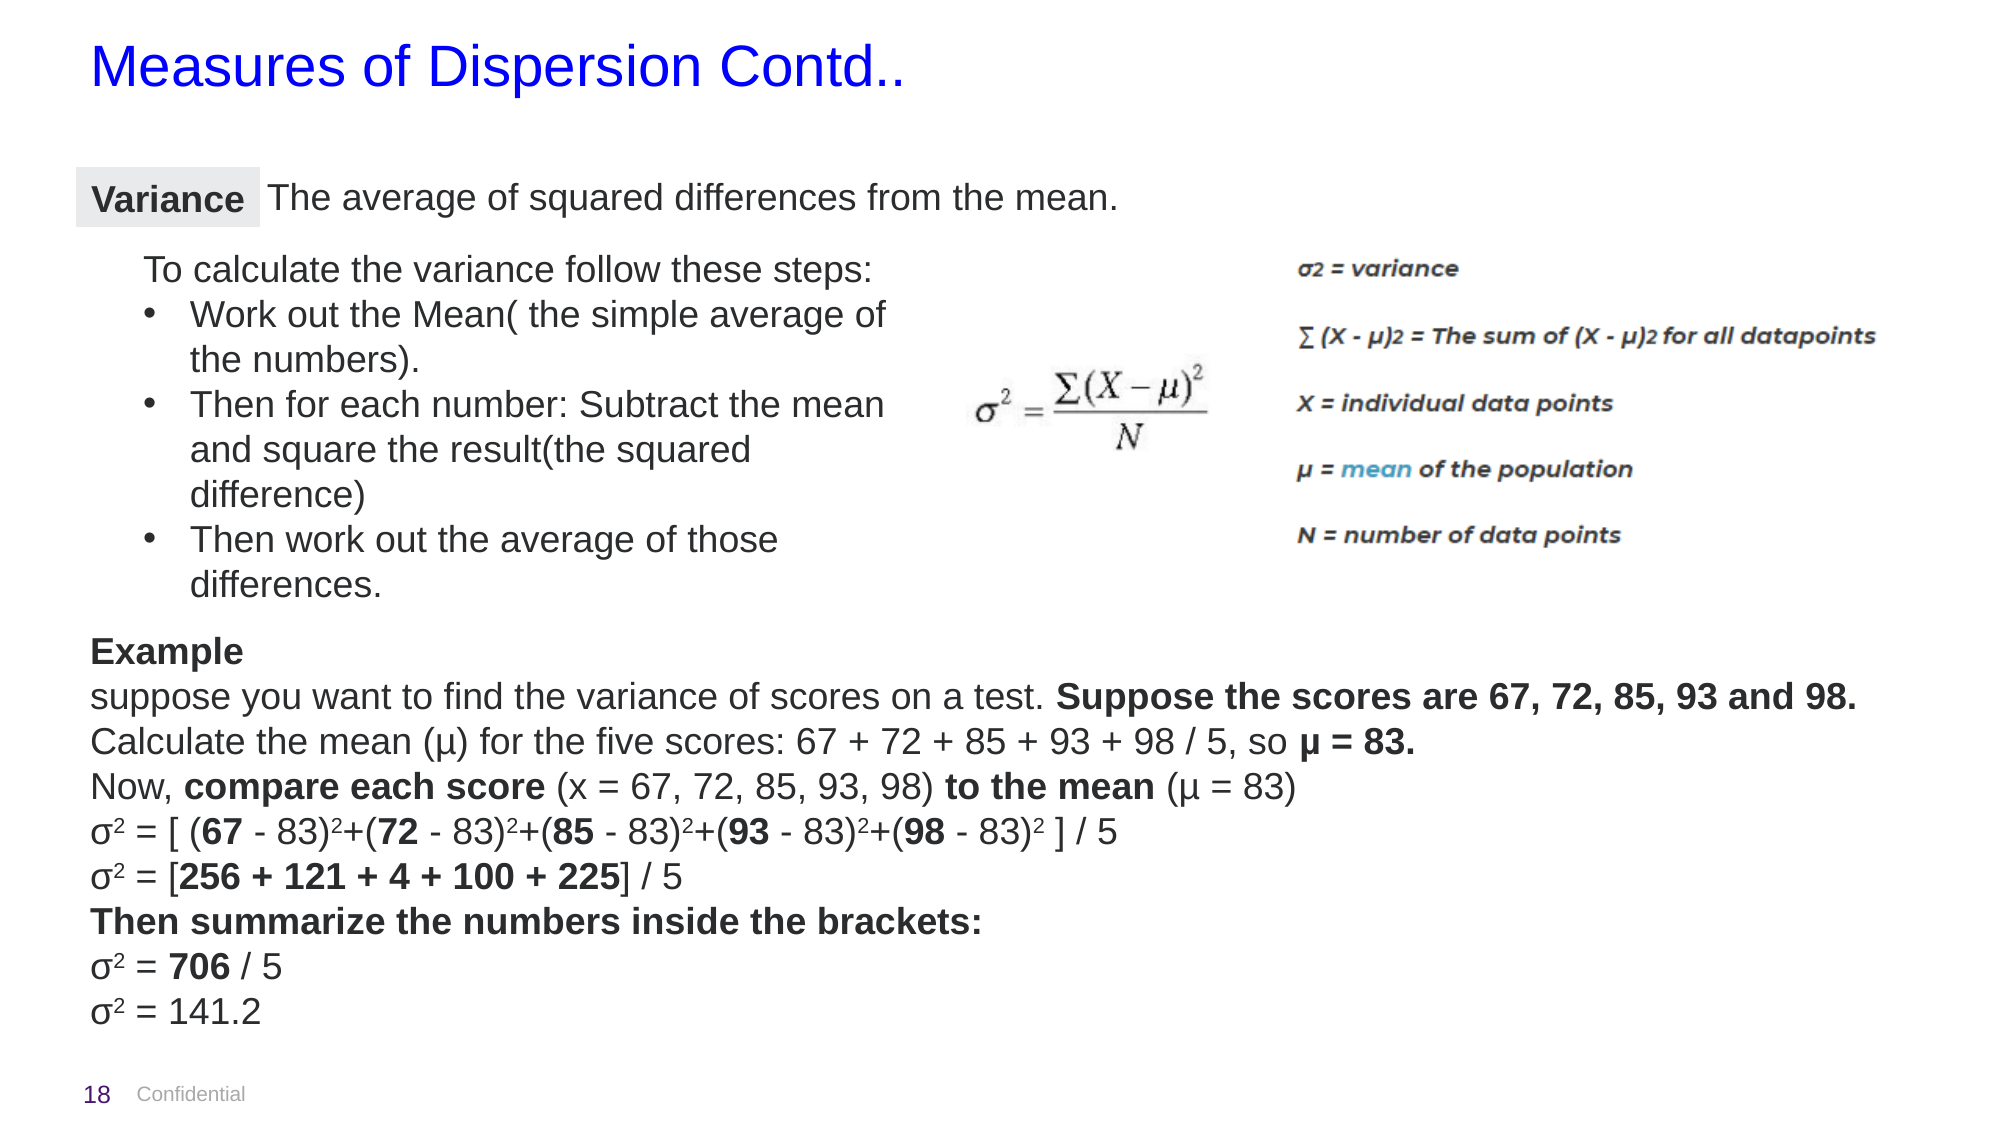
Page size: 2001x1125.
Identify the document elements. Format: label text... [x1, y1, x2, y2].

picture [1287, 236, 1900, 559]
title Measures of Dispersion Contd.. [75, 28, 1776, 127]
text_box The average of squared differences from the mean. [252, 165, 1968, 226]
picture [950, 335, 1220, 460]
text_box Example suppose you want to find the variance of scores on a test. Suppose the scores are 67, 72, 85, 93 and 98. Calculate the mean (µ) for the five scores: 67 + 72 + 85 + 93 + 98 / 5, so µ = 83. Now, compare each score (x = 67, 72, 85, 93, 98) to the mean (µ = 83) σ2 = [ (67 - 83)2+(72 - 83)2+(85 - 83)2+(93 - 83)2+(98 - 83)2 ] / 5 σ2 = [256 + 121 + 4 + 100 + 225] / 5 Then summarize the numbers inside the brackets: σ2 = 706 / 5 σ2 = 141.2 [75, 619, 1879, 1040]
text_box To calculate the variance follow these steps: Work out the Mean( the simple average of the numbers). Then for each number: Subtract the mean and square the result(the squared difference) Then work out the average of those differences. [128, 237, 903, 613]
text_box Variance [76, 167, 260, 227]
